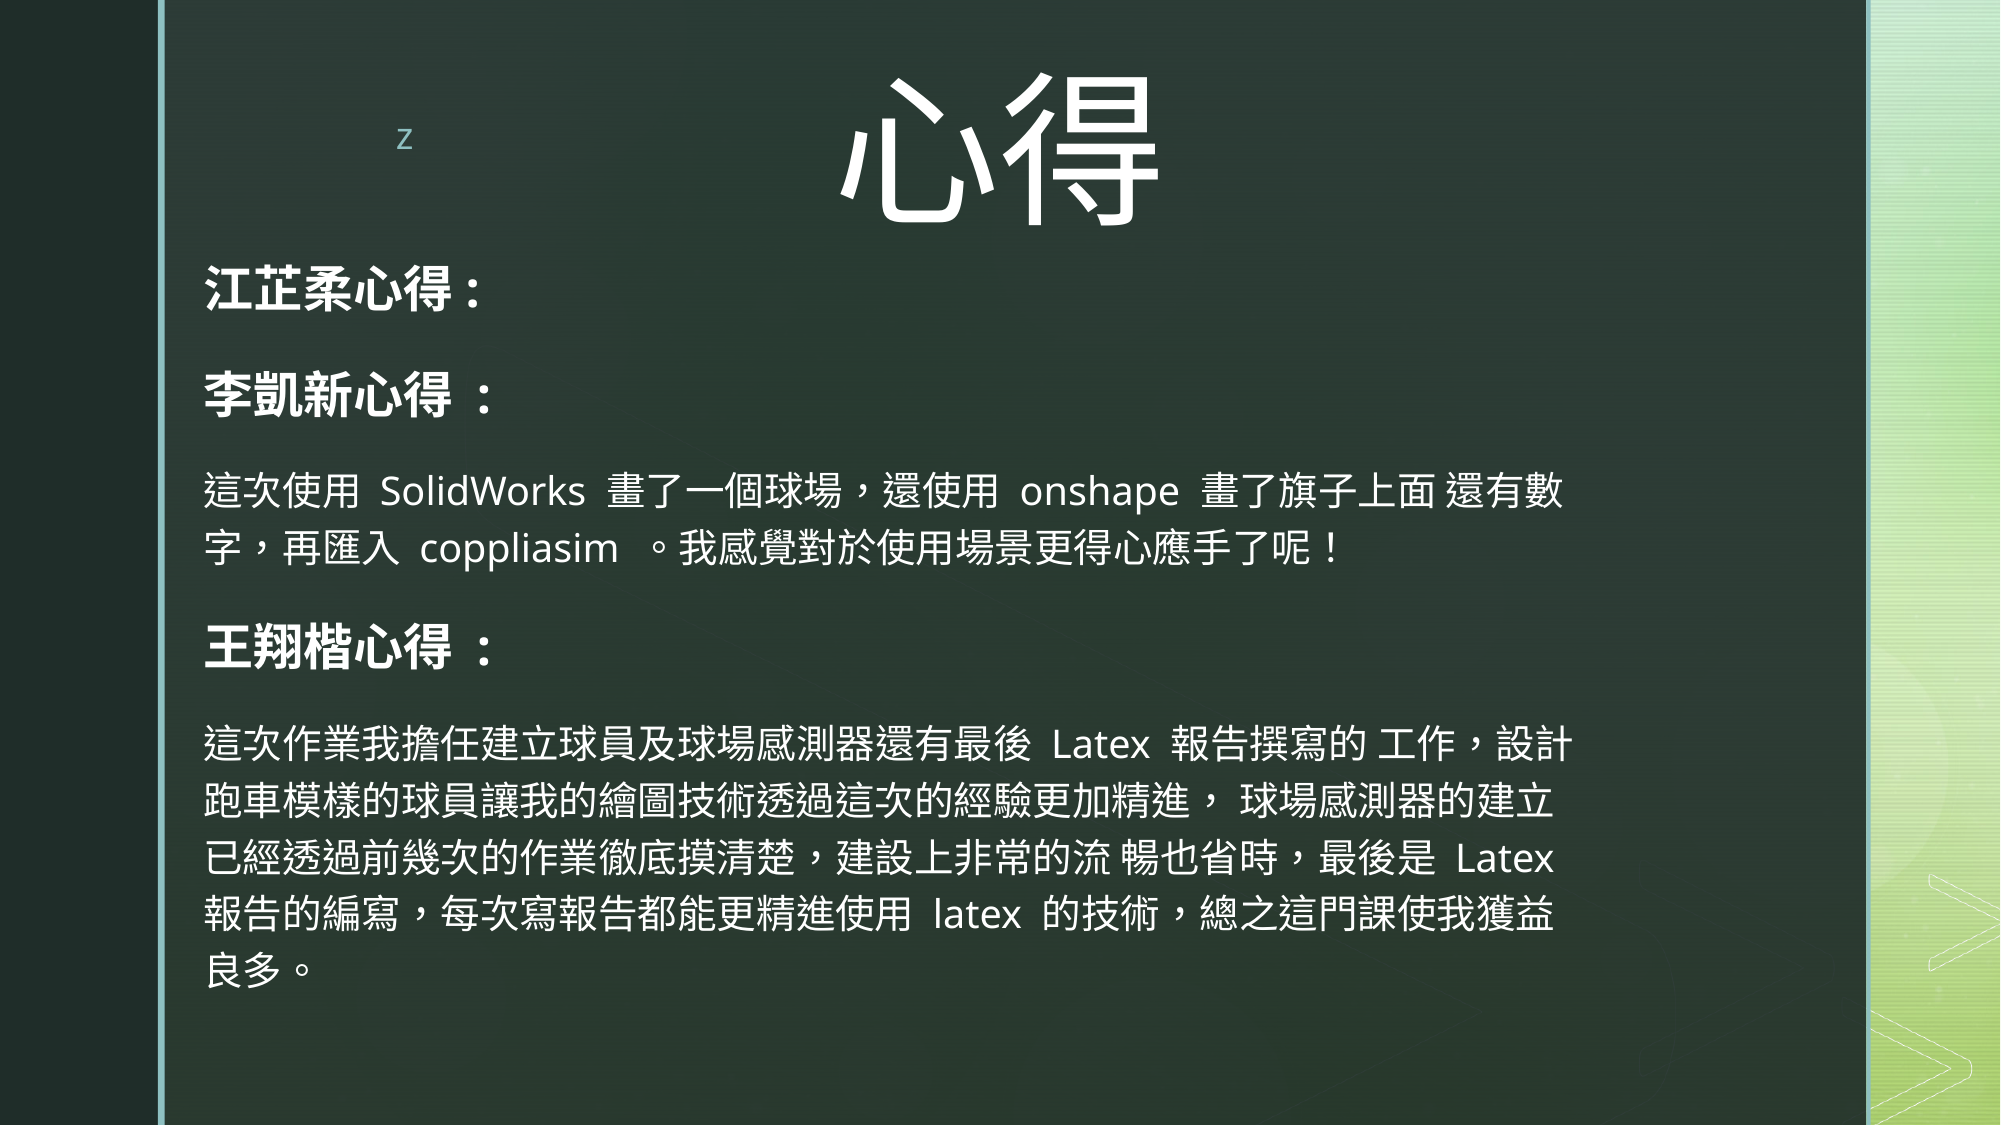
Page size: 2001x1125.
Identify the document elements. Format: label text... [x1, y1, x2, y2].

picture [1871, 0, 2001, 1125]
title 心得 [347, 60, 1653, 238]
text_box 江芷柔心得: 李凱新心得 : 這次使用 SolidWorks 畫了一個球場，還使用 onshape 畫了旗子上面 還有數字，再匯入 coppliasim 。我感覺對於使用場景更得心應手了呢！ 王翔楷心得 : 這次作業我擔任建立球員及球場感測器還有最後 Latex 報告撰寫的 工作，設計跑車模樣的球員讓我的繪圖技術透過這次的經驗更加精進， 球場感測器的建立已經透過前幾次的作業徹底摸清楚，建設上非常的流 暢也省時，最後是 Latex 報告的編寫，每次寫報告都能更精進使用 latex 的技術，總之這門課使我獲益良多。 [188, 238, 1602, 1059]
